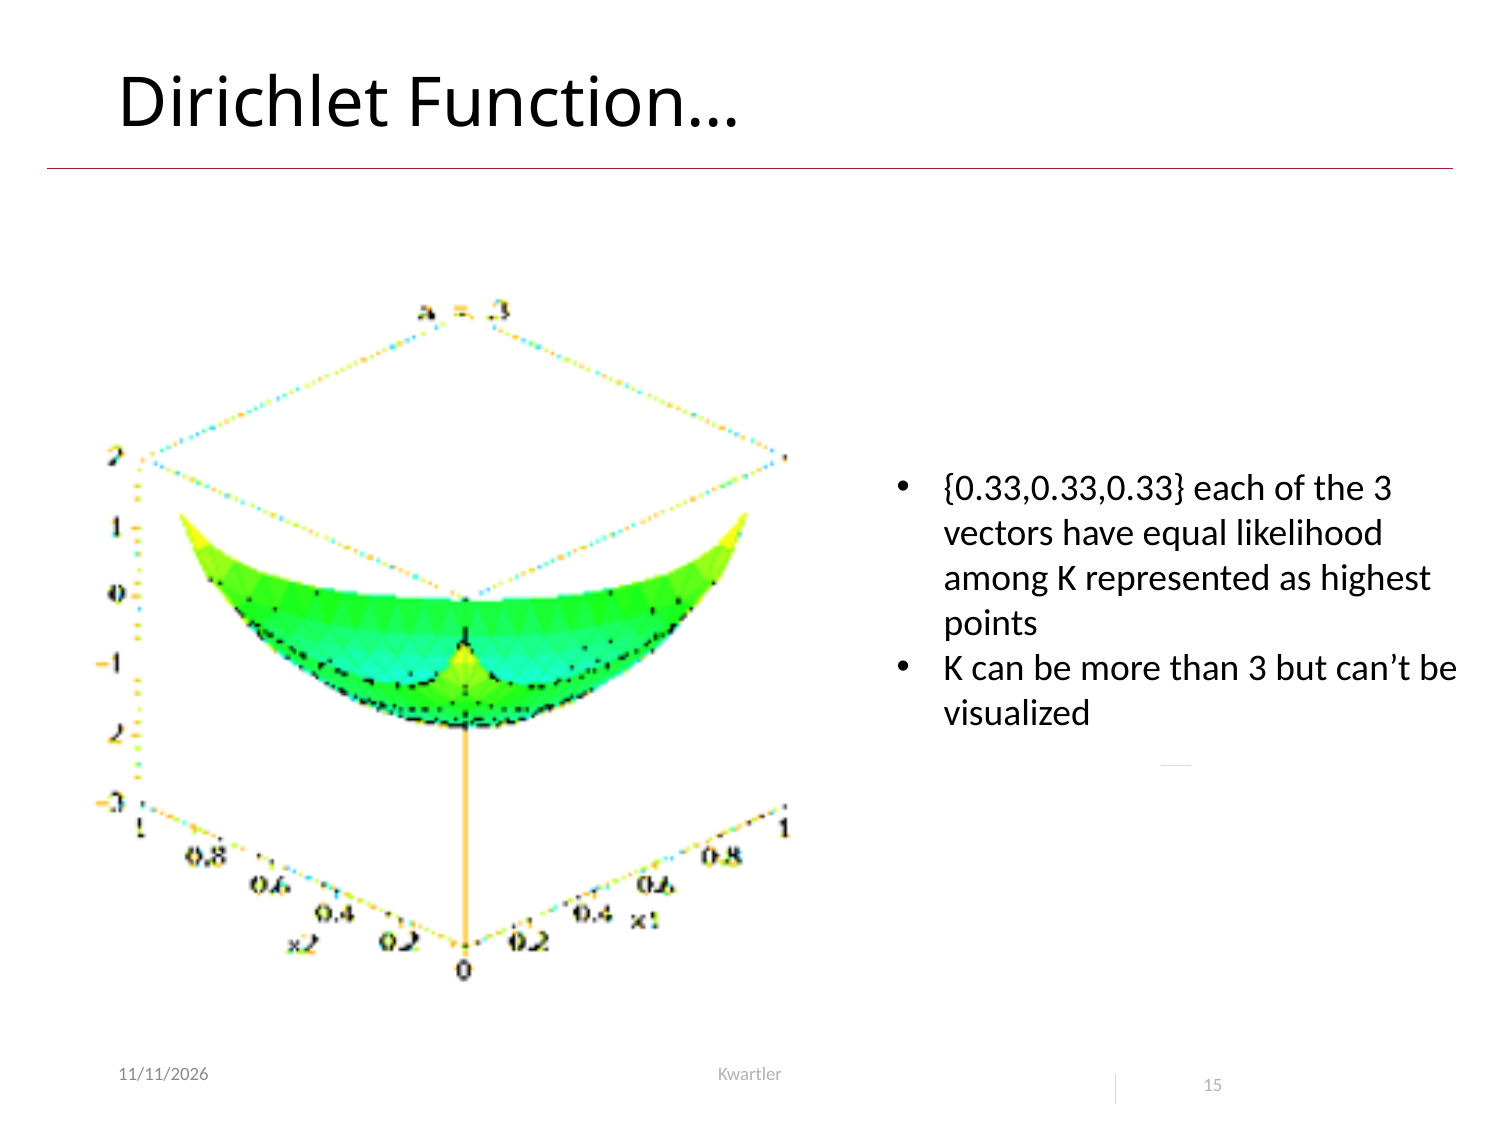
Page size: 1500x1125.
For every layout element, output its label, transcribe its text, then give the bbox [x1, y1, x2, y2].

title Dirichlet Function… [103, 59, 1397, 157]
footer Kwartler [496, 1042, 1004, 1103]
slide_number 15 [1188, 1042, 1330, 1103]
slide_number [103, 1042, 441, 1103]
text_box {0.33,0.33,0.33} each of the 3 vectors have equal likelihood among K represented as highest points K can be more than 3 but can’t be visualized [882, 455, 1476, 741]
picture [28, 256, 882, 1021]
